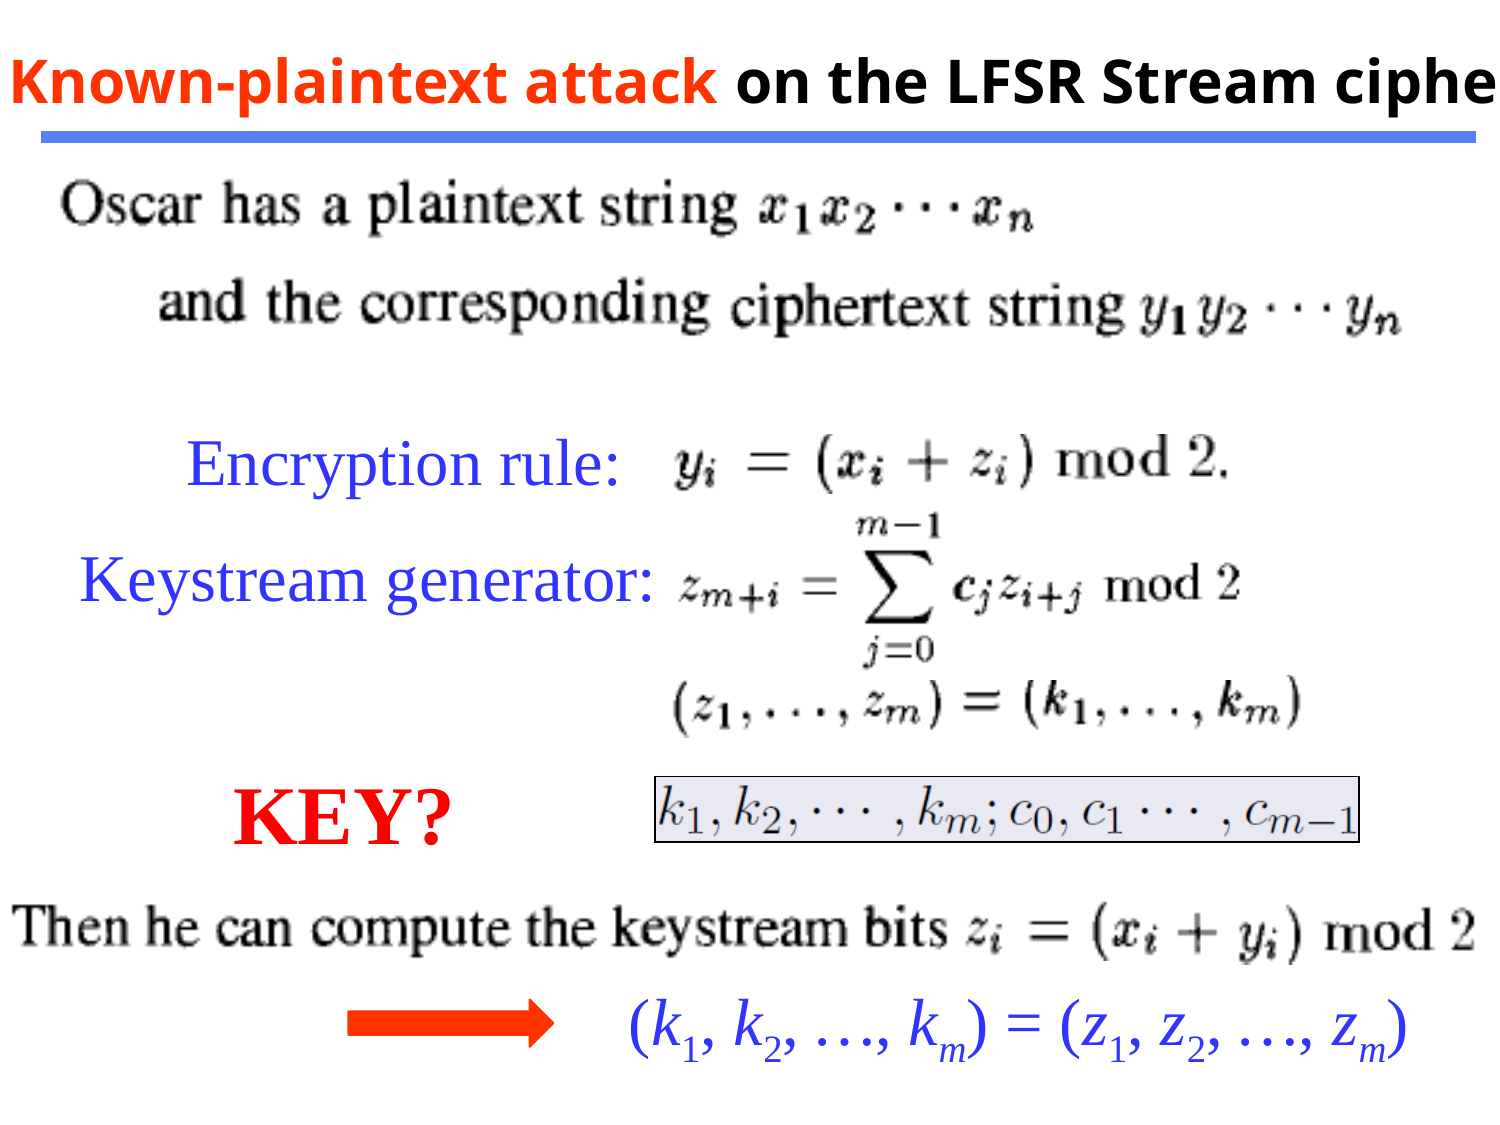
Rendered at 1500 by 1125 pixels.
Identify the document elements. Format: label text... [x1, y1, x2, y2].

text_box Encryption rule: [171, 410, 644, 506]
picture [655, 776, 1359, 842]
text_box Keystream generator: [64, 527, 637, 623]
title Known-plaintext attack on the LFSR Stream cipher [0, 9, 1500, 149]
text_box [343, 995, 558, 1052]
picture [52, 172, 1054, 256]
text_box KEY? [218, 753, 585, 869]
picture [1235, 903, 1483, 965]
picture [5, 891, 1223, 962]
picture [643, 434, 1306, 738]
picture [158, 271, 1411, 350]
text_box (k1, k2, …, km) = (z1, z2, …, zm) [614, 971, 1459, 1078]
